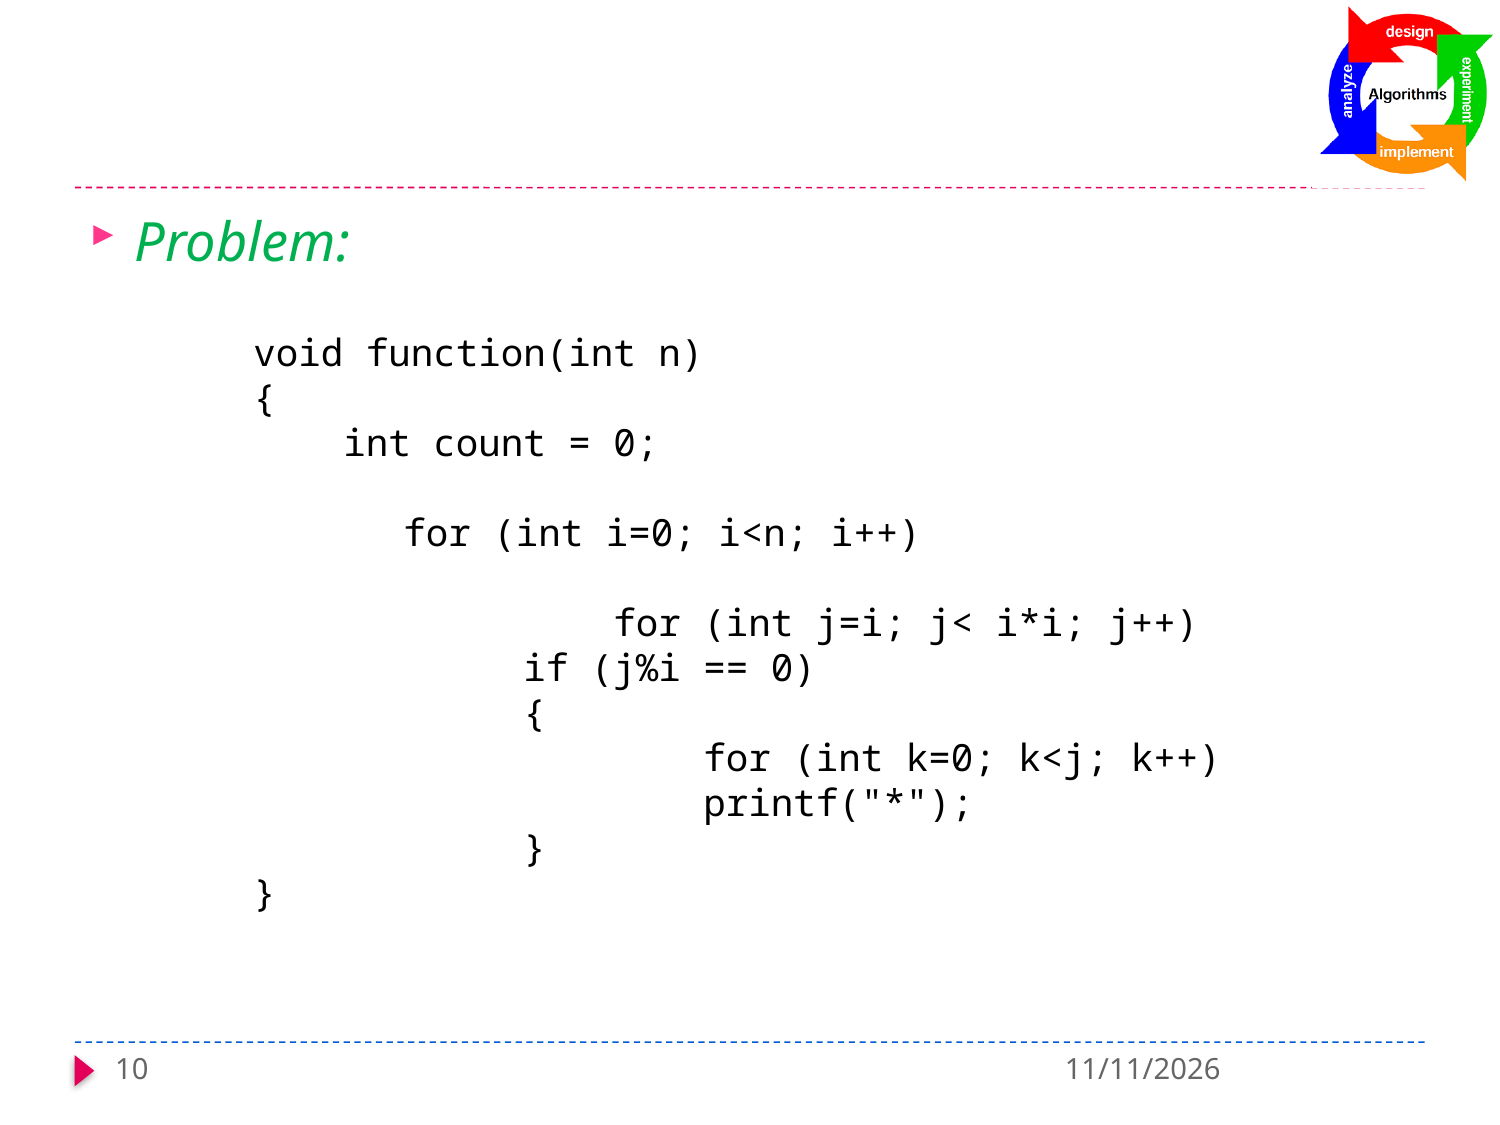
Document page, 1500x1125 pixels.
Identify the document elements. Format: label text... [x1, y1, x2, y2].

picture [1312, 0, 1500, 188]
slide_number 10 [100, 1042, 426, 1103]
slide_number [1050, 1042, 1426, 1103]
text_box void function(int n) { int count = 0; for (int i=0; i<n; i++) for (int j=i; j< i*i; j++) if (j%i == 0) { for (int k=0; k<j; k++) printf("*"); } } [238, 321, 1364, 922]
list Problem: [75, 200, 1425, 303]
